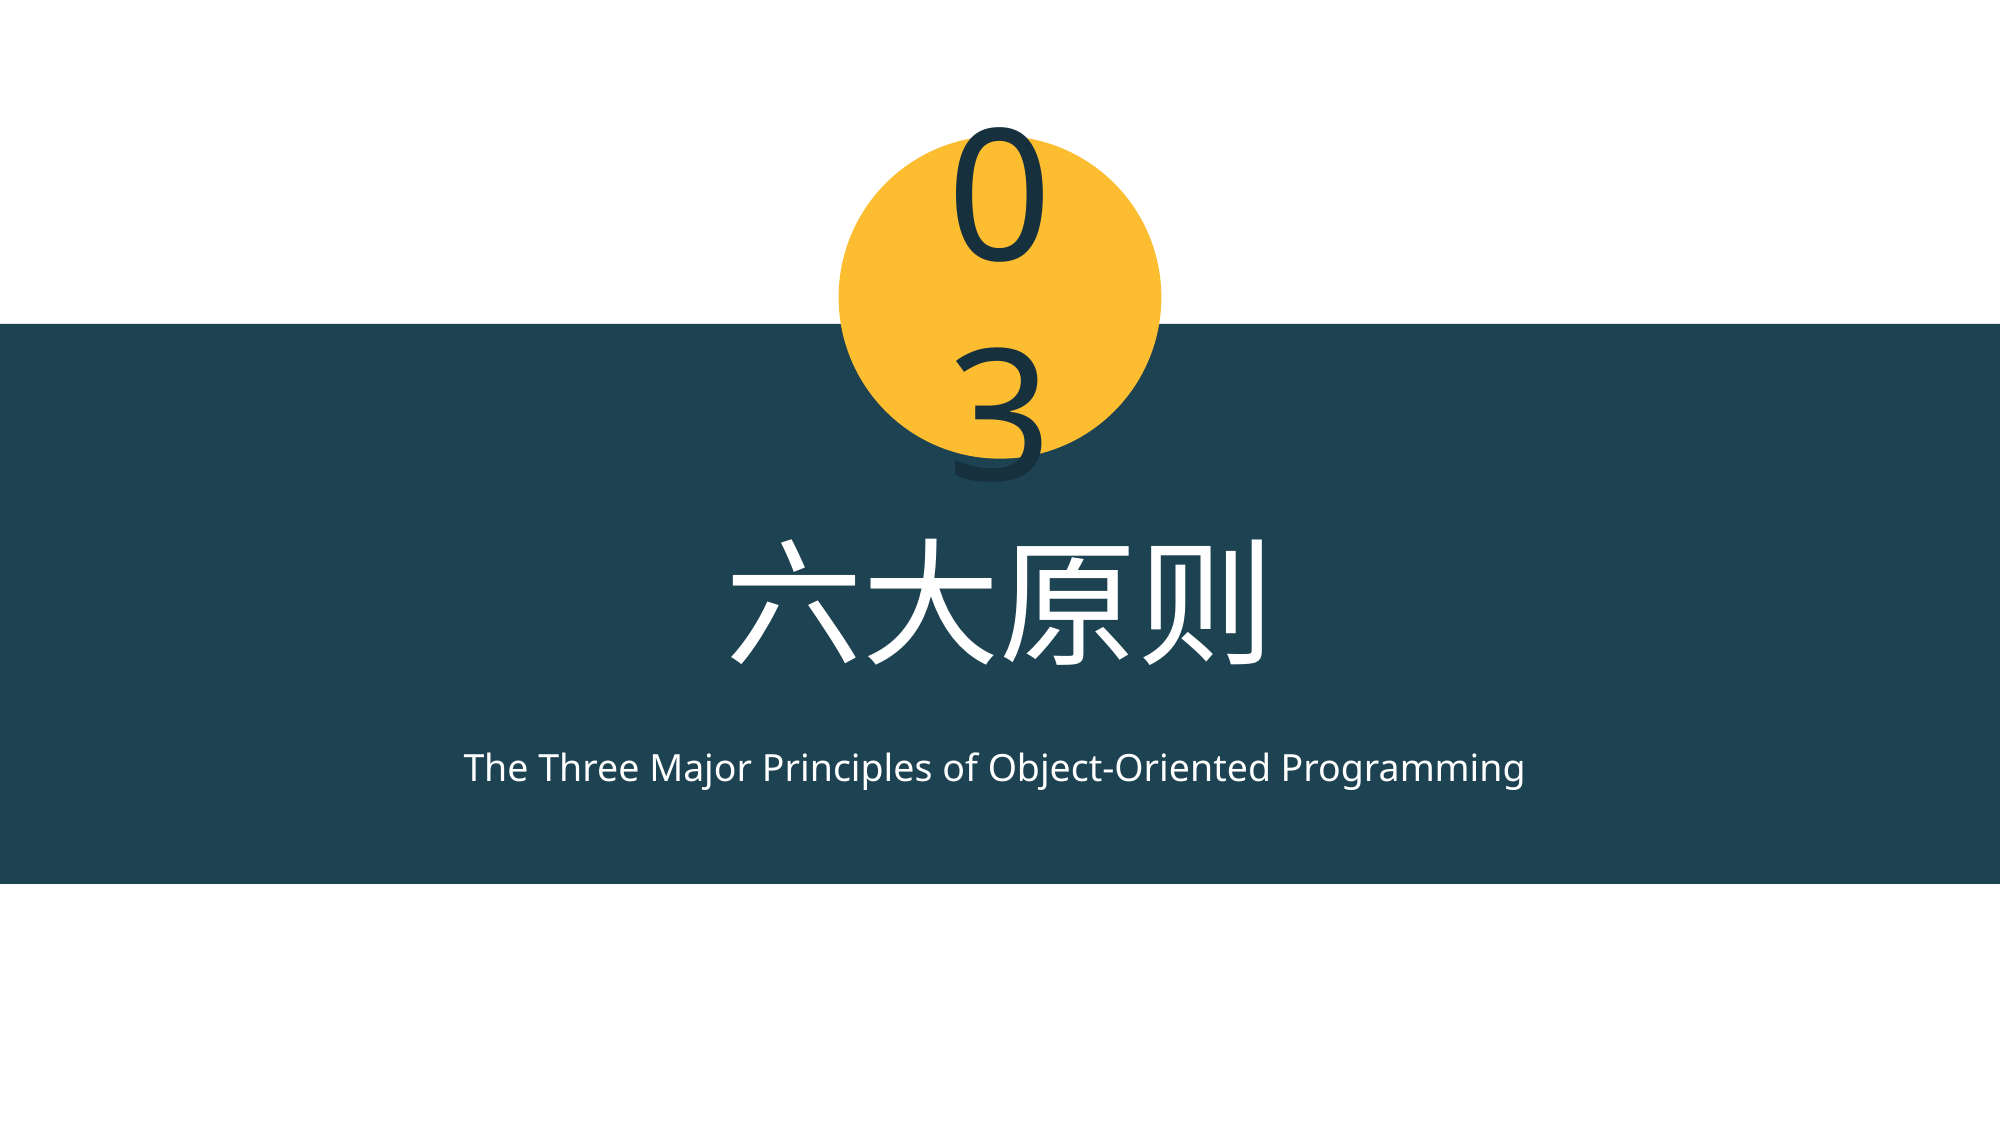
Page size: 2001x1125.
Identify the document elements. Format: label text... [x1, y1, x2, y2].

text_box 03 [837, 134, 1163, 460]
text_box 六大原则 [710, 509, 1290, 690]
text_box The Three Major Principles of Object-Oriented Programming [444, 727, 1556, 796]
text_box [0, 323, 2000, 885]
